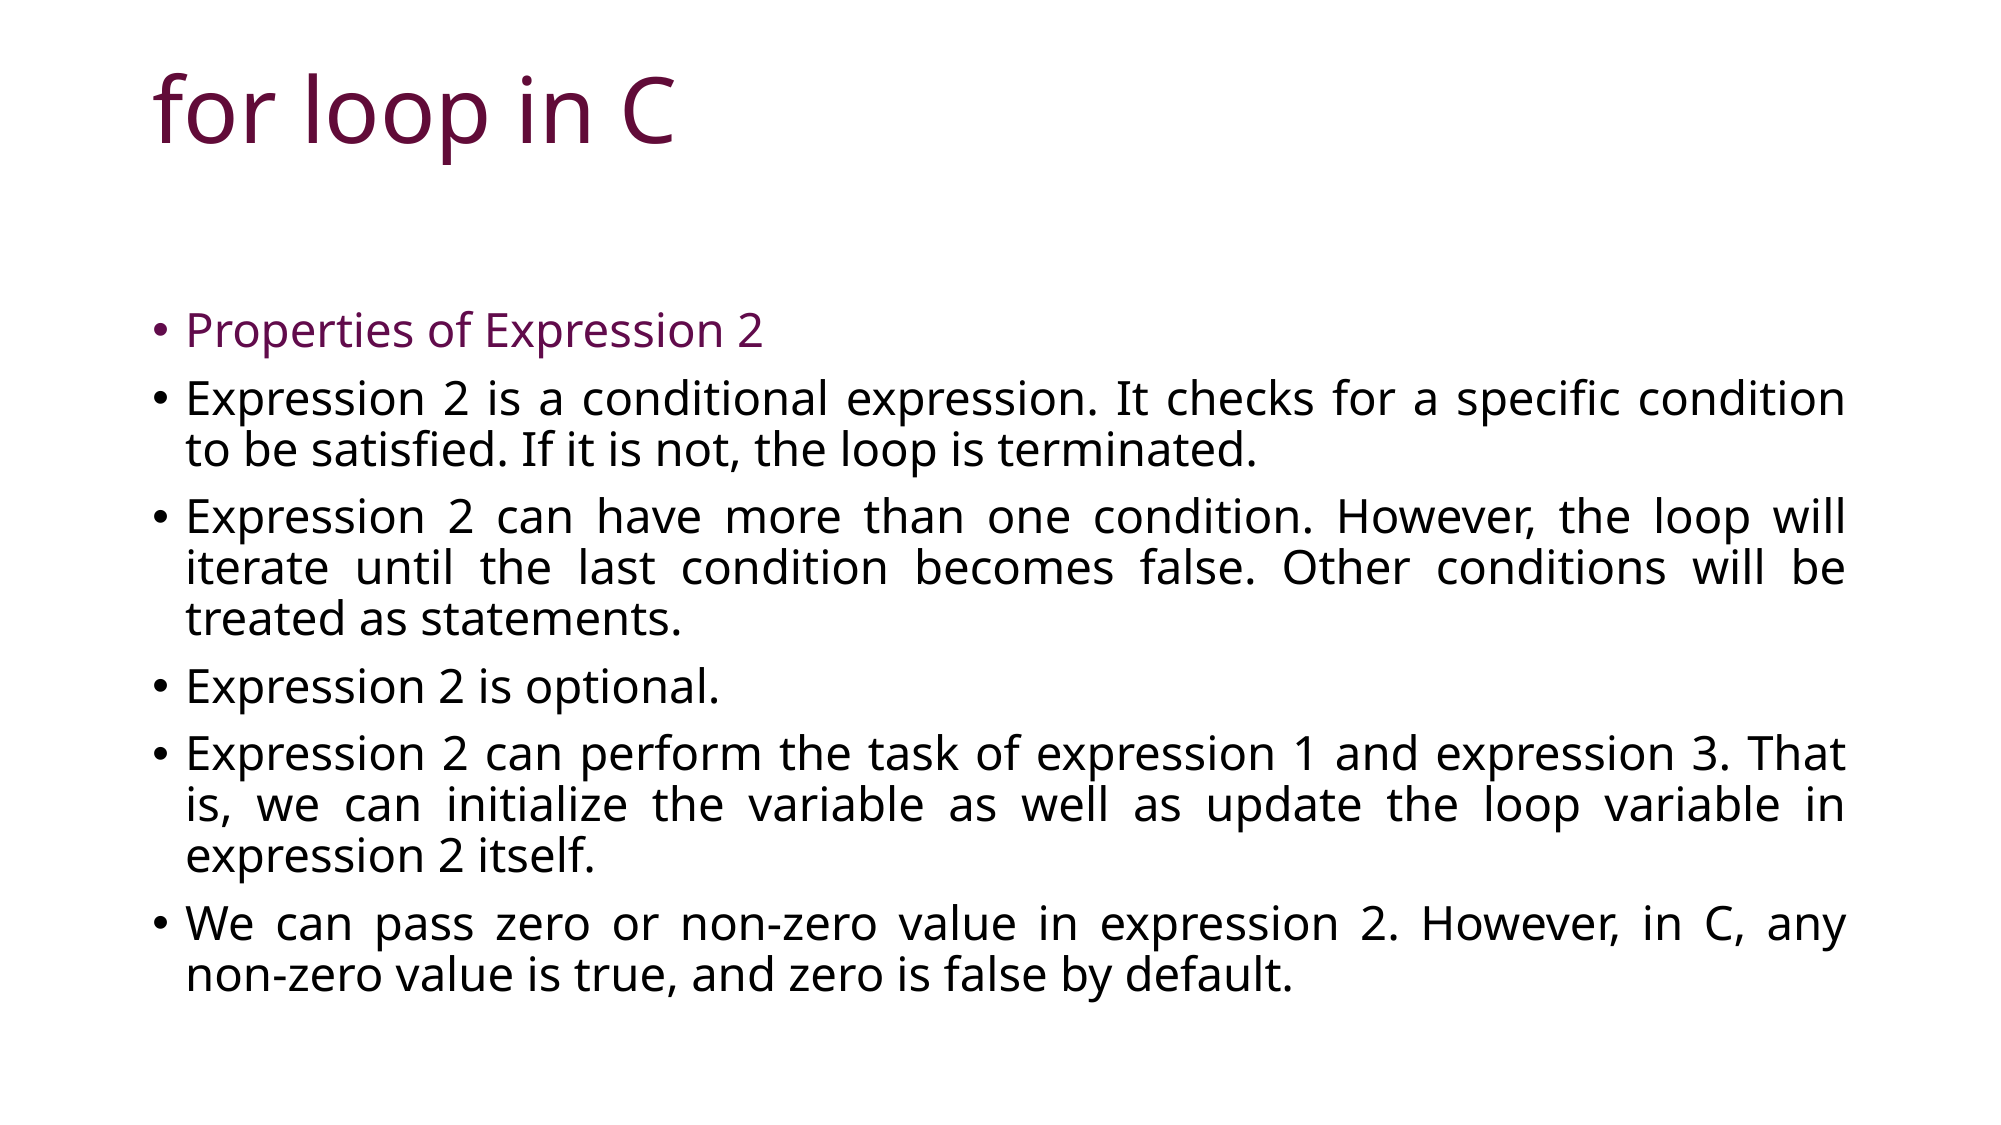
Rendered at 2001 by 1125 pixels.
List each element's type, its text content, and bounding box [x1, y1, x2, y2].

title for loop in C [137, 59, 1863, 278]
list Properties of Expression 2 Expression 2 is a conditional expression. It checks for a specific condition to be satisfied. If it is not, the loop is terminated. Expression 2 can have more than one condition. However, the loop will iterate until the last condition becomes false. Other conditions will be treated as statements. Expression 2 is optional. Expression 2 can perform the task of expression 1 and expression 3. That is, we can initialize the variable as well as update the loop variable in expression 2 itself. We can pass zero or non-zero value in expression 2. However, in C, any non-zero value is true, and zero is false by default. [137, 299, 1863, 1014]
